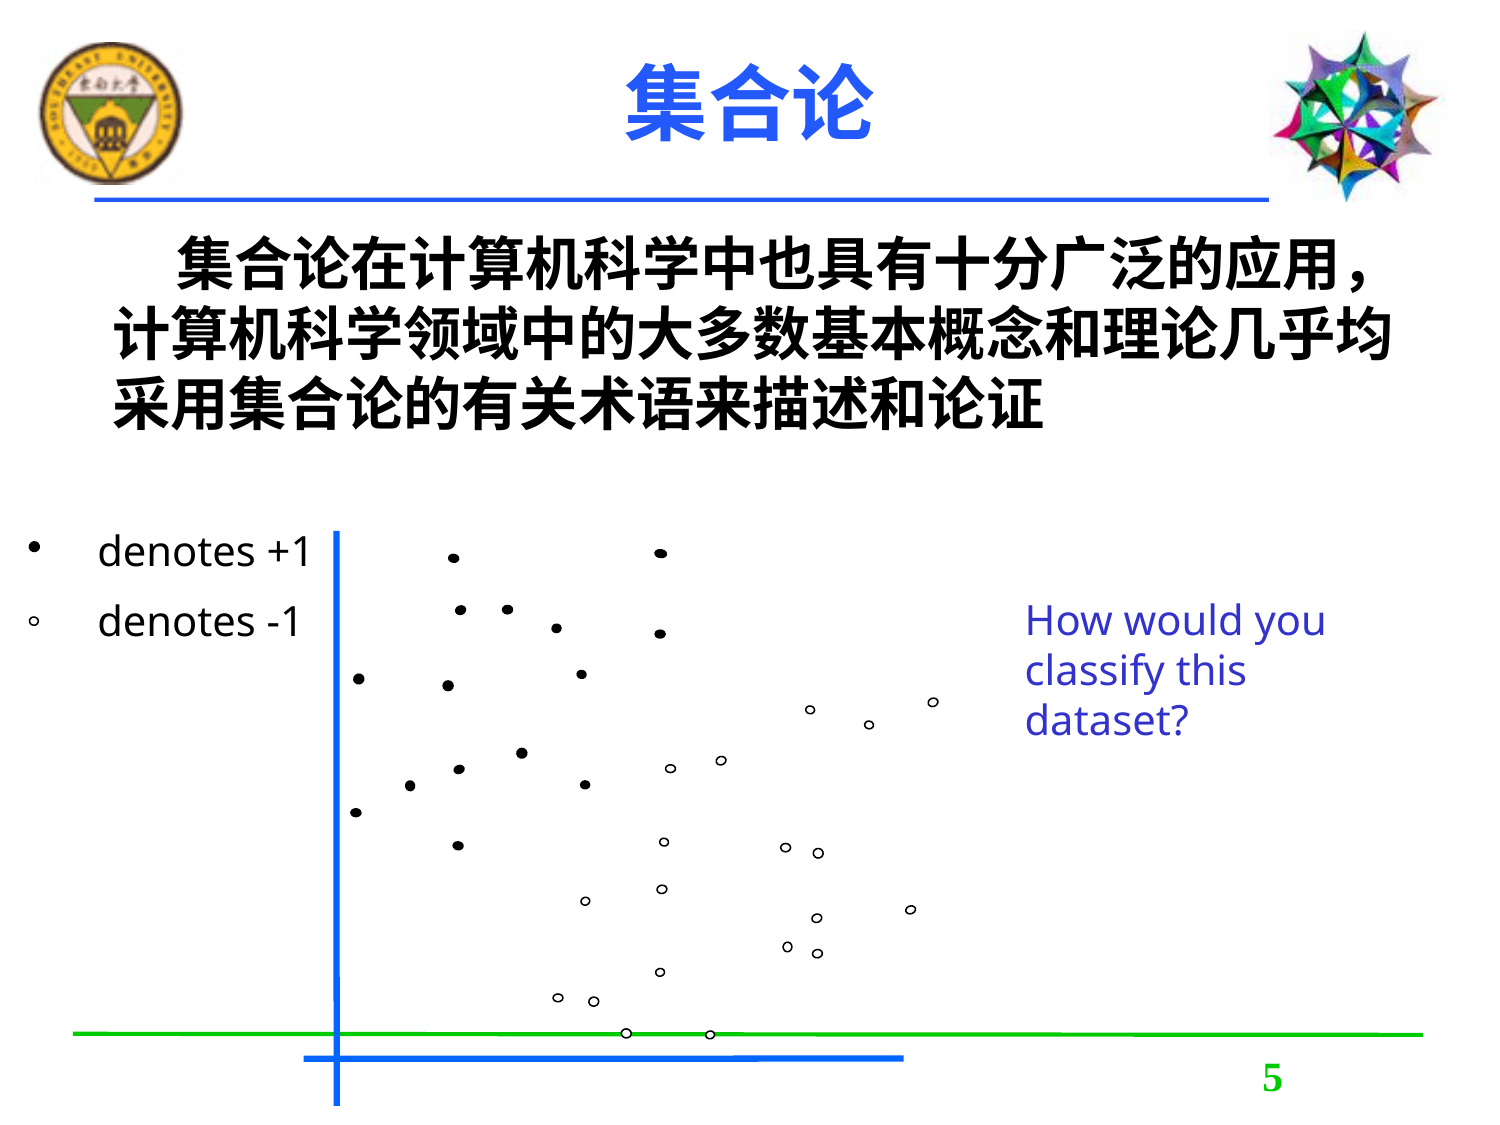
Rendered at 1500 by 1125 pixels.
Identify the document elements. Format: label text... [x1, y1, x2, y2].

text_box [928, 698, 938, 707]
text_box [716, 756, 726, 765]
text_box [350, 808, 361, 817]
text_box [453, 841, 463, 850]
text_box [705, 1031, 715, 1039]
text_box [581, 897, 590, 906]
text_box [29, 541, 40, 552]
text_box [813, 848, 824, 859]
text_box [659, 838, 669, 846]
text_box [455, 605, 466, 615]
picture [29, 42, 111, 185]
text_box [580, 780, 590, 789]
text_box [665, 764, 676, 773]
text_box [864, 721, 874, 729]
text_box [353, 674, 364, 684]
text_box [655, 968, 665, 977]
picture [1269, 30, 1451, 202]
list 集合论在计算机科学中也具有十分广泛的应用，计算机科学领域中的大多数基本概念和理论几乎均采用集合论的有关术语来描述和论证 [40, 219, 1460, 1024]
text_box [968, 693, 1369, 759]
text_box [655, 549, 667, 558]
text_box [783, 942, 792, 952]
text_box [553, 993, 563, 1002]
text_box [448, 554, 459, 563]
text_box [577, 670, 586, 679]
text_box [905, 905, 916, 914]
text_box [516, 748, 527, 758]
text_box How would you classify this dataset? [1009, 586, 1429, 751]
text_box [502, 605, 513, 614]
text_box [552, 624, 561, 633]
text_box [657, 885, 667, 894]
text_box [655, 630, 666, 638]
text_box denotes +1 denotes -1 [29, 516, 373, 653]
text_box [29, 617, 39, 626]
text_box [812, 949, 823, 958]
text_box [588, 997, 599, 1007]
text_box [805, 706, 815, 714]
title 集合论 [111, 6, 1388, 196]
text_box [443, 680, 454, 691]
text_box [454, 765, 464, 774]
text_box [405, 781, 415, 791]
text_box [812, 914, 822, 923]
text_box [621, 1028, 632, 1038]
text_box [780, 843, 791, 852]
